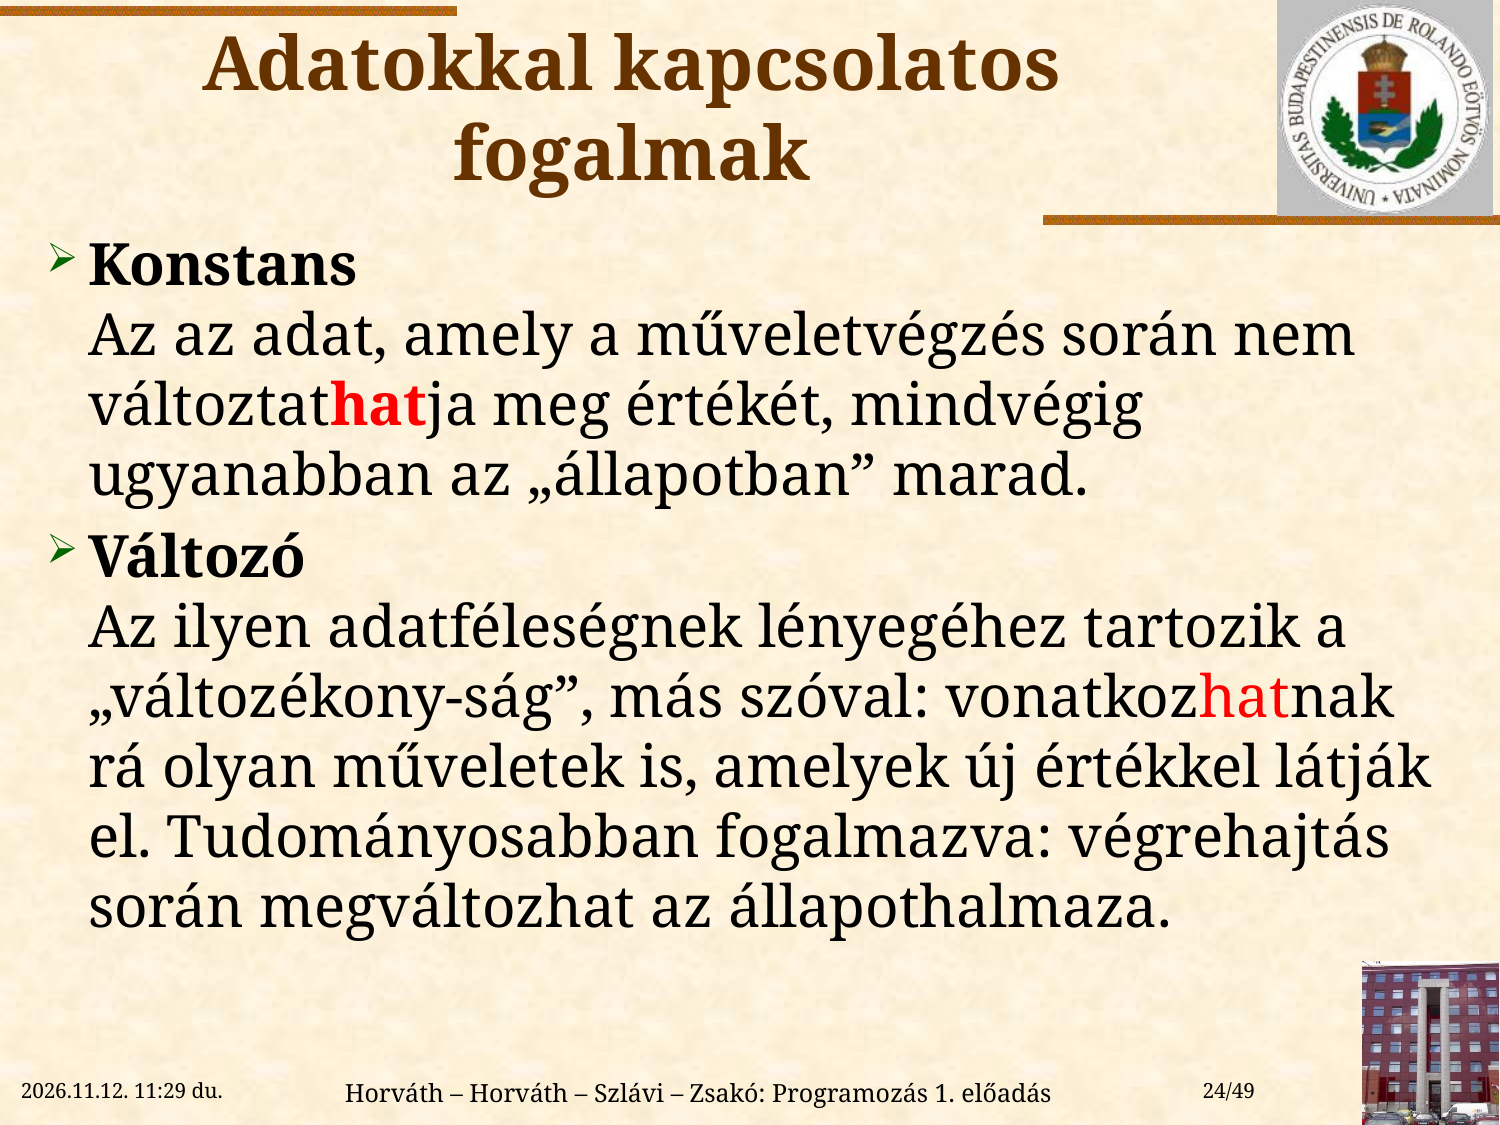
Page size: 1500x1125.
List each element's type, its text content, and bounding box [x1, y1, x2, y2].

footer Horváth – Horváth – Szlávi – Zsakó: Programozás 1. előadás [318, 1070, 1079, 1125]
title Adatokkal kapcsolatos fogalmak [29, 14, 1235, 197]
slide_number 24/49 [1079, 1070, 1270, 1125]
picture [0, 0, 1500, 1125]
list Konstans Az az adat, amely a műveletvégzés során nem változtathatja meg értékét, mindvégig ugyanabban az „állapotban” marad. Változó Az ilyen adatféleségnek lényegéhez tartozik a „változékony-ság”, más szóval: vonatkozhatnak rá olyan műveletek is, amelyek új értékkel látják el. Tudományosabban fogalmazva: végrehajtás során megváltozhat az állapothalmaza. [29, 220, 1471, 1000]
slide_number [5, 1070, 318, 1125]
